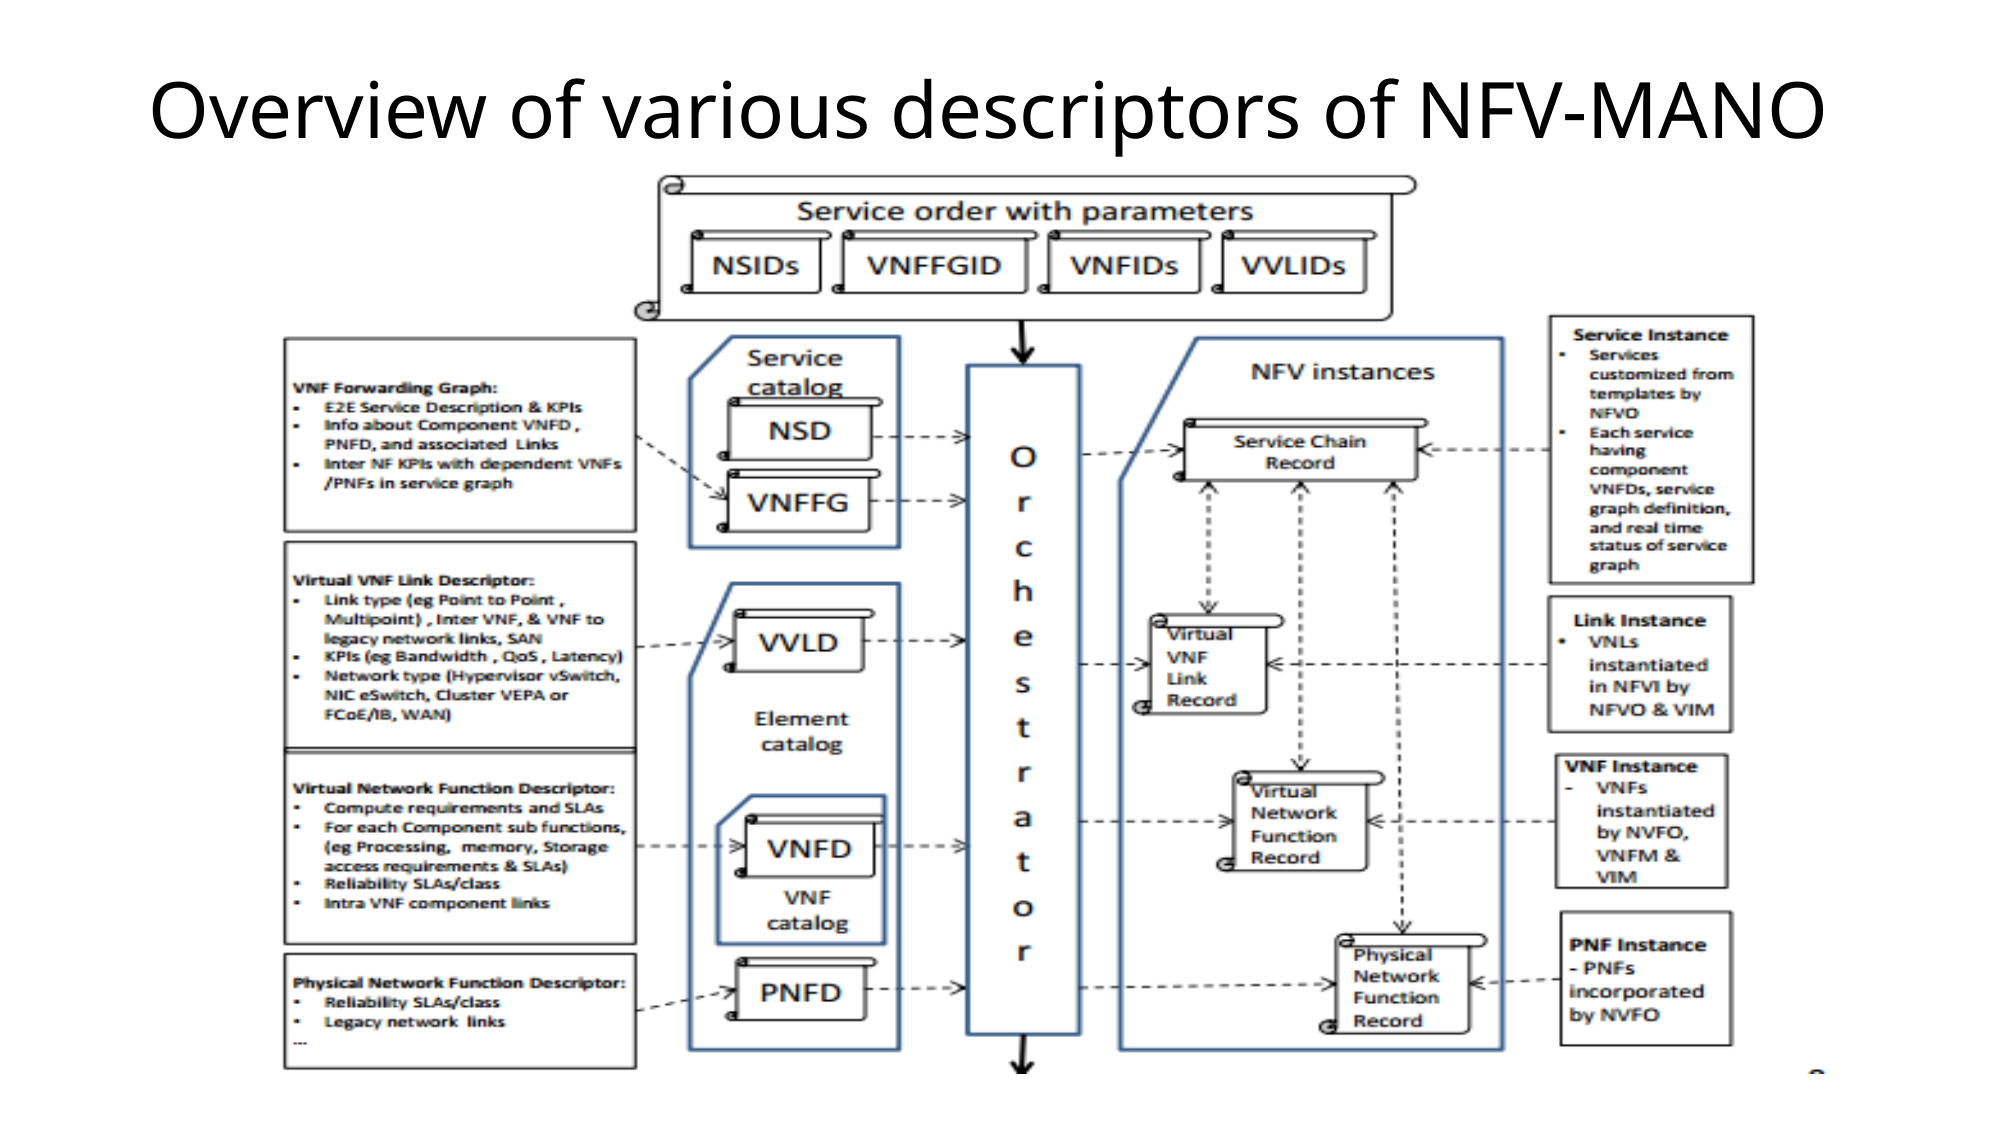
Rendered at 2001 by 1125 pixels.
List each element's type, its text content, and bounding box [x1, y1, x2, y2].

title Overview of various descriptors of NFV-MANO [116, 59, 1863, 167]
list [133, 166, 1863, 1074]
